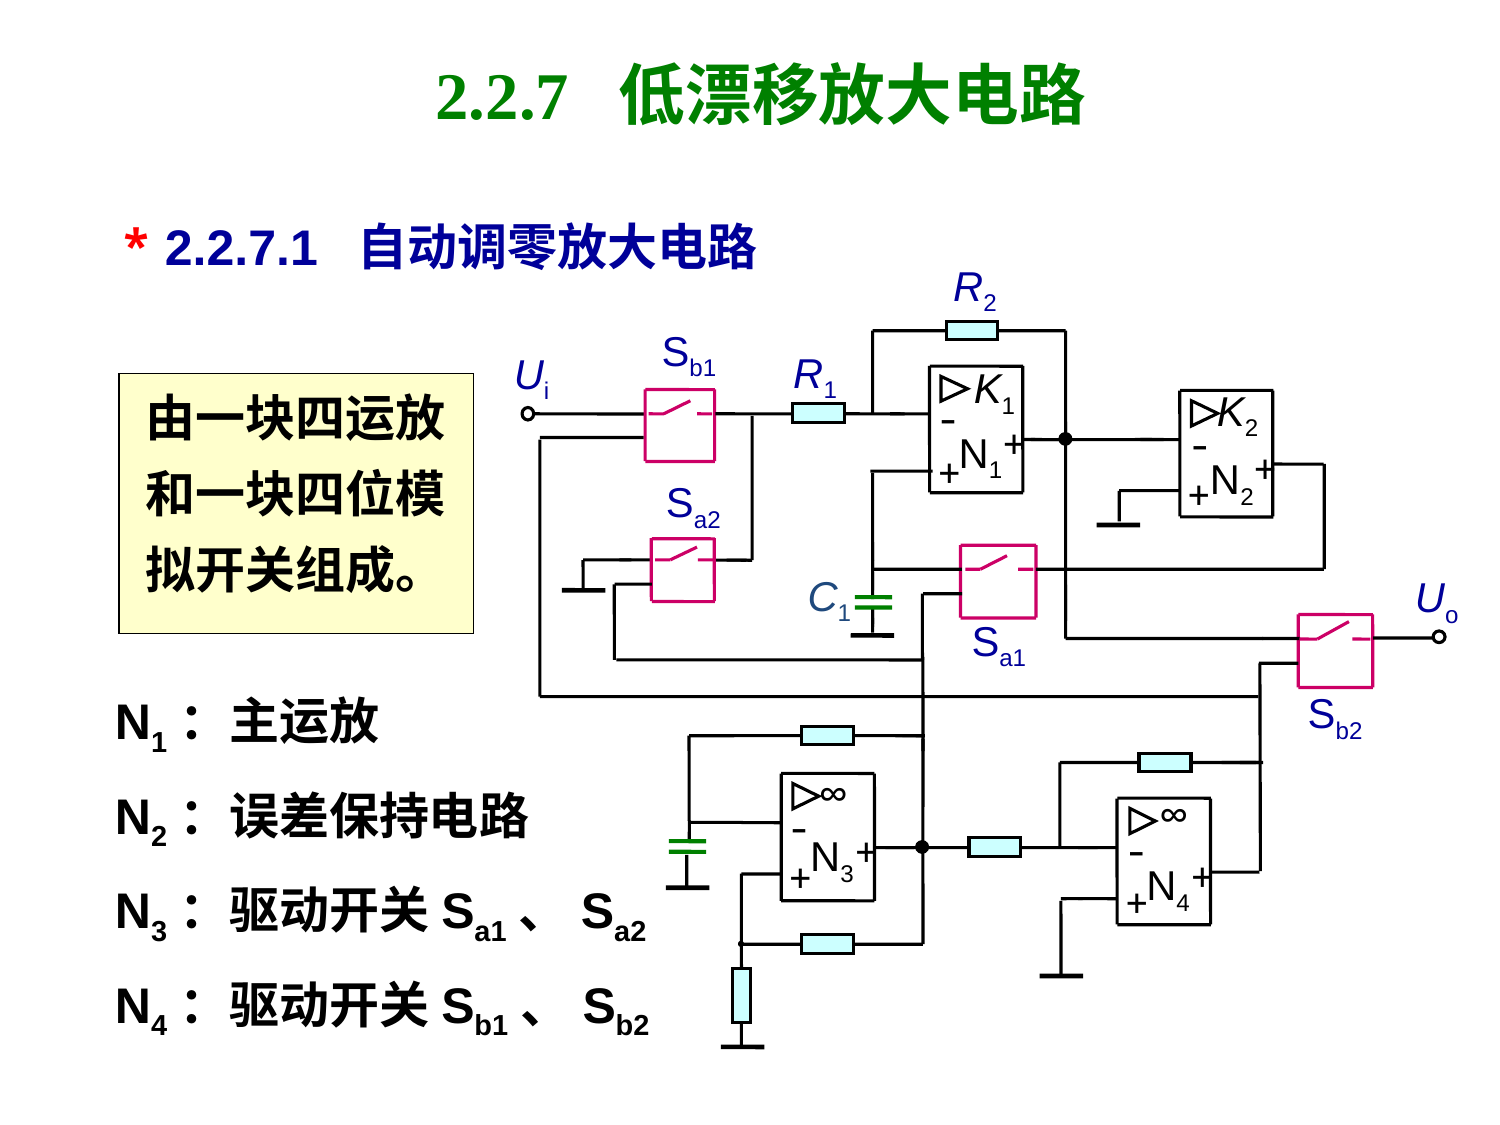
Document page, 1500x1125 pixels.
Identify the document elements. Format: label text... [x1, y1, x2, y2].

text_box N4：驱动开关Sb1、Sb2 [100, 952, 508, 1049]
text_box N3：驱动开关Sa1、Sa2 [100, 857, 508, 952]
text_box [513, 259, 1480, 1048]
text_box N1：主运放 [100, 668, 508, 763]
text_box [118, 373, 486, 634]
text_box * 2.2.7.1 自动调零放大电路 [106, 196, 1437, 338]
title 2.2.7 低漂移放大电路 [68, 44, 1420, 233]
text_box N2：误差保持电路 [100, 763, 508, 857]
